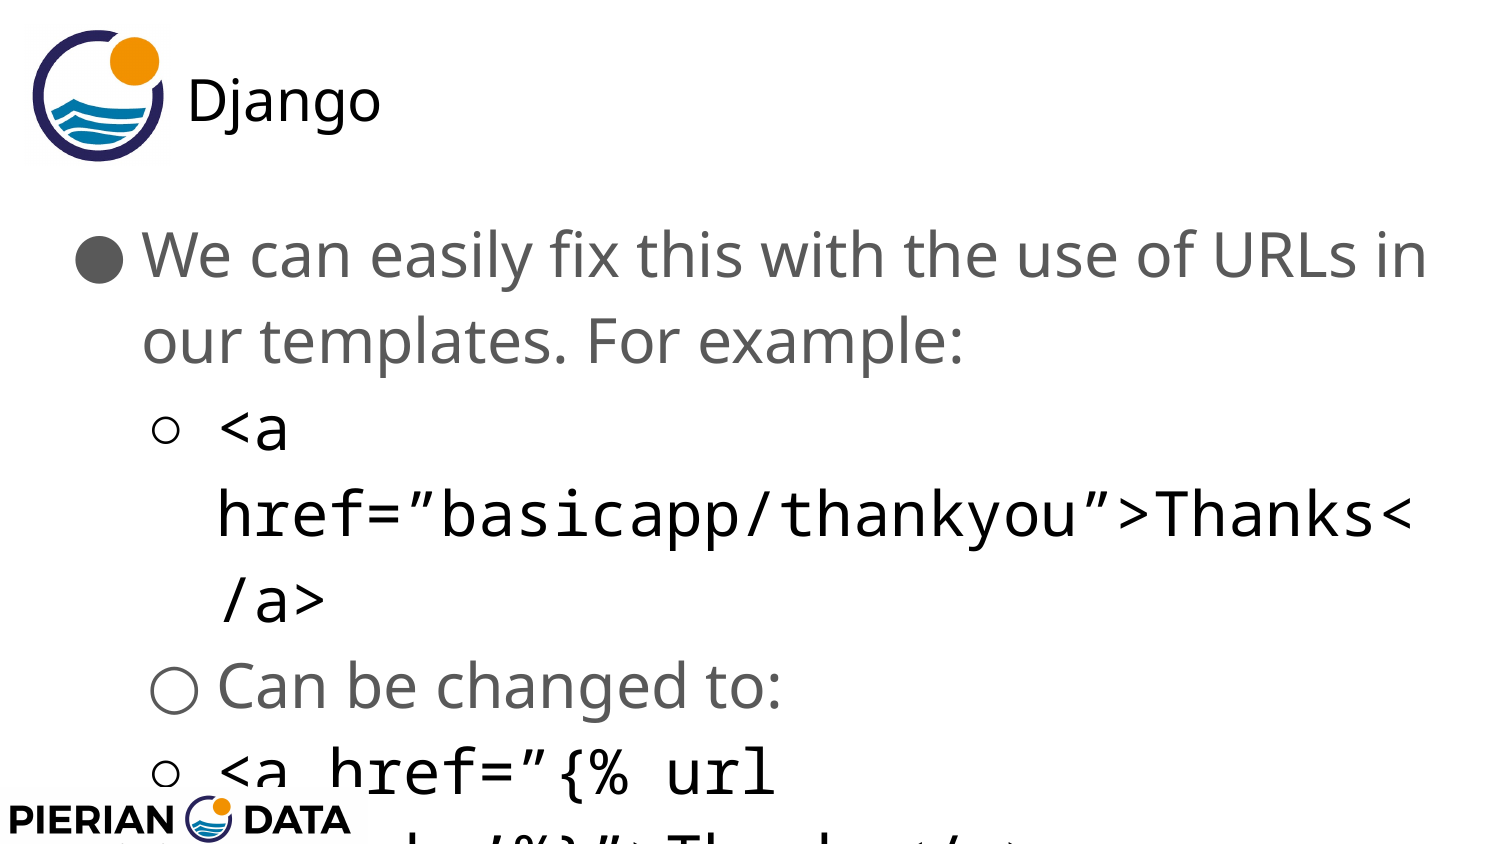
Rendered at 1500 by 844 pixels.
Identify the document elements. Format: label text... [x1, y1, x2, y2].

picture [0, 787, 368, 844]
picture [24, 24, 172, 167]
title Django [176, 48, 1449, 143]
list We can easily fix this with the use of URLs in our templates. For example: <a href=”basicapp/thankyou”>Thanks</a> Can be changed to: <a href=”{% url ‘thanku’%}”>Thanks</a> name=‘thanku’ is in the urls.py file. [51, 189, 1449, 750]
